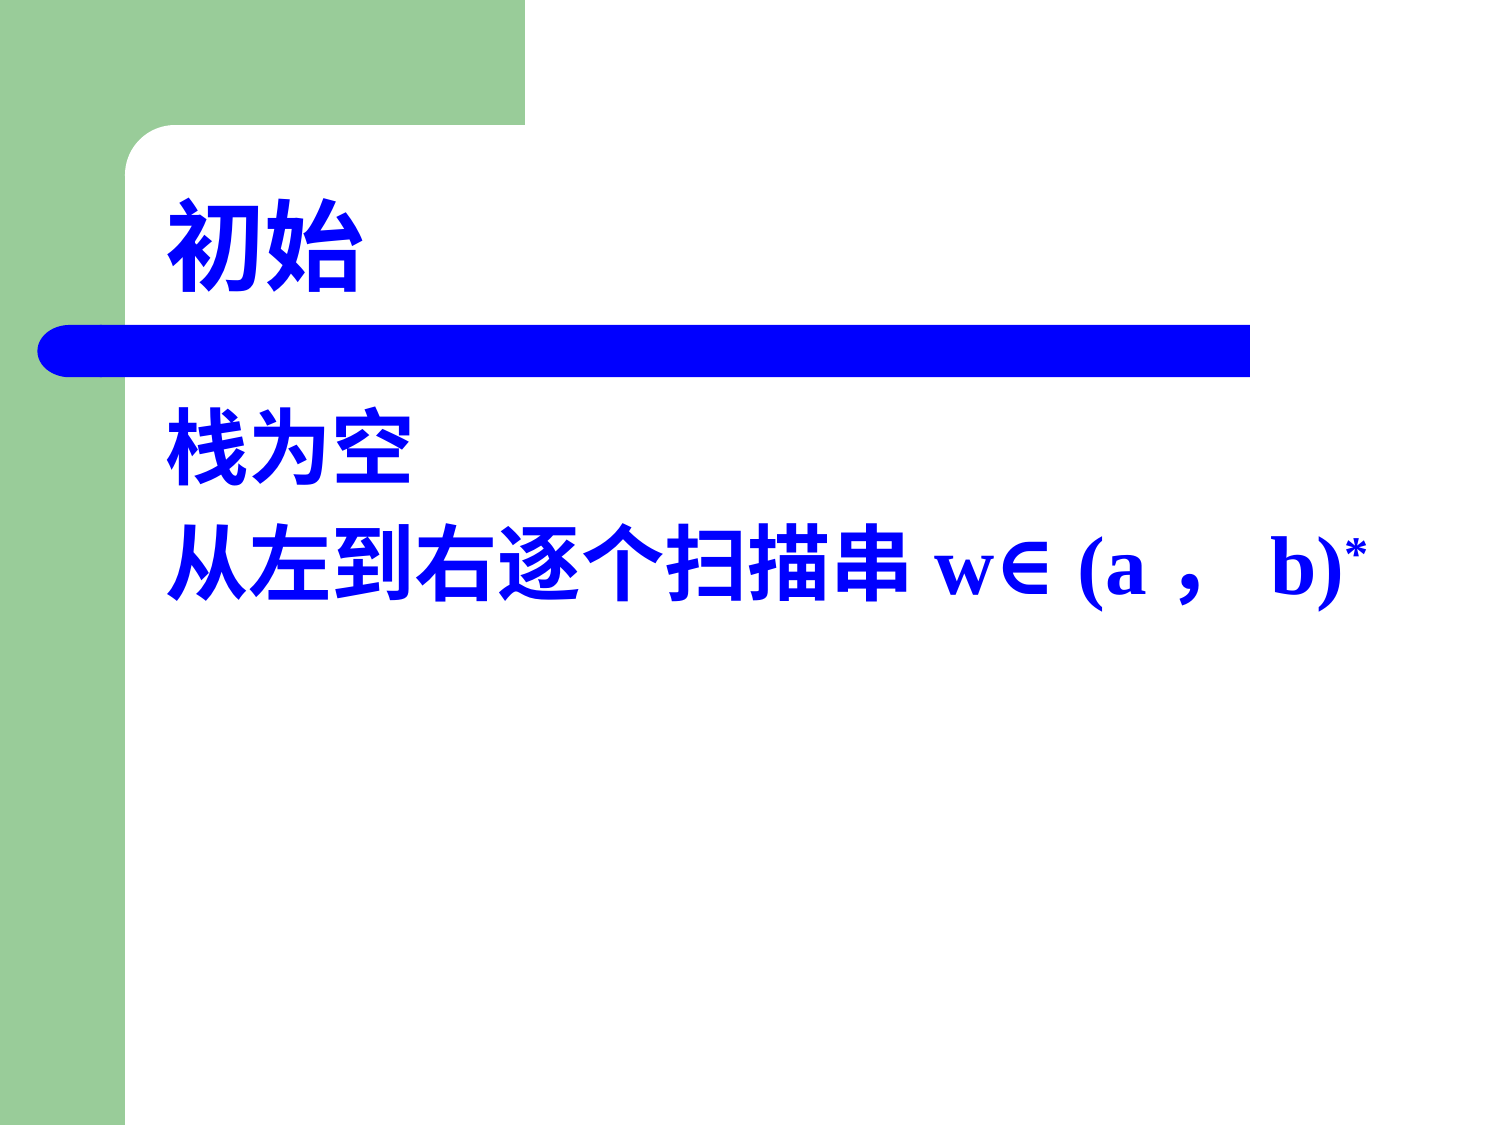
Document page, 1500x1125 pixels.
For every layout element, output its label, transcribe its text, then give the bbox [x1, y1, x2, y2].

list 栈为空 从左到右逐个扫描串w∈(a，b)* [149, 387, 1463, 1001]
title 初始 [149, 124, 1463, 313]
